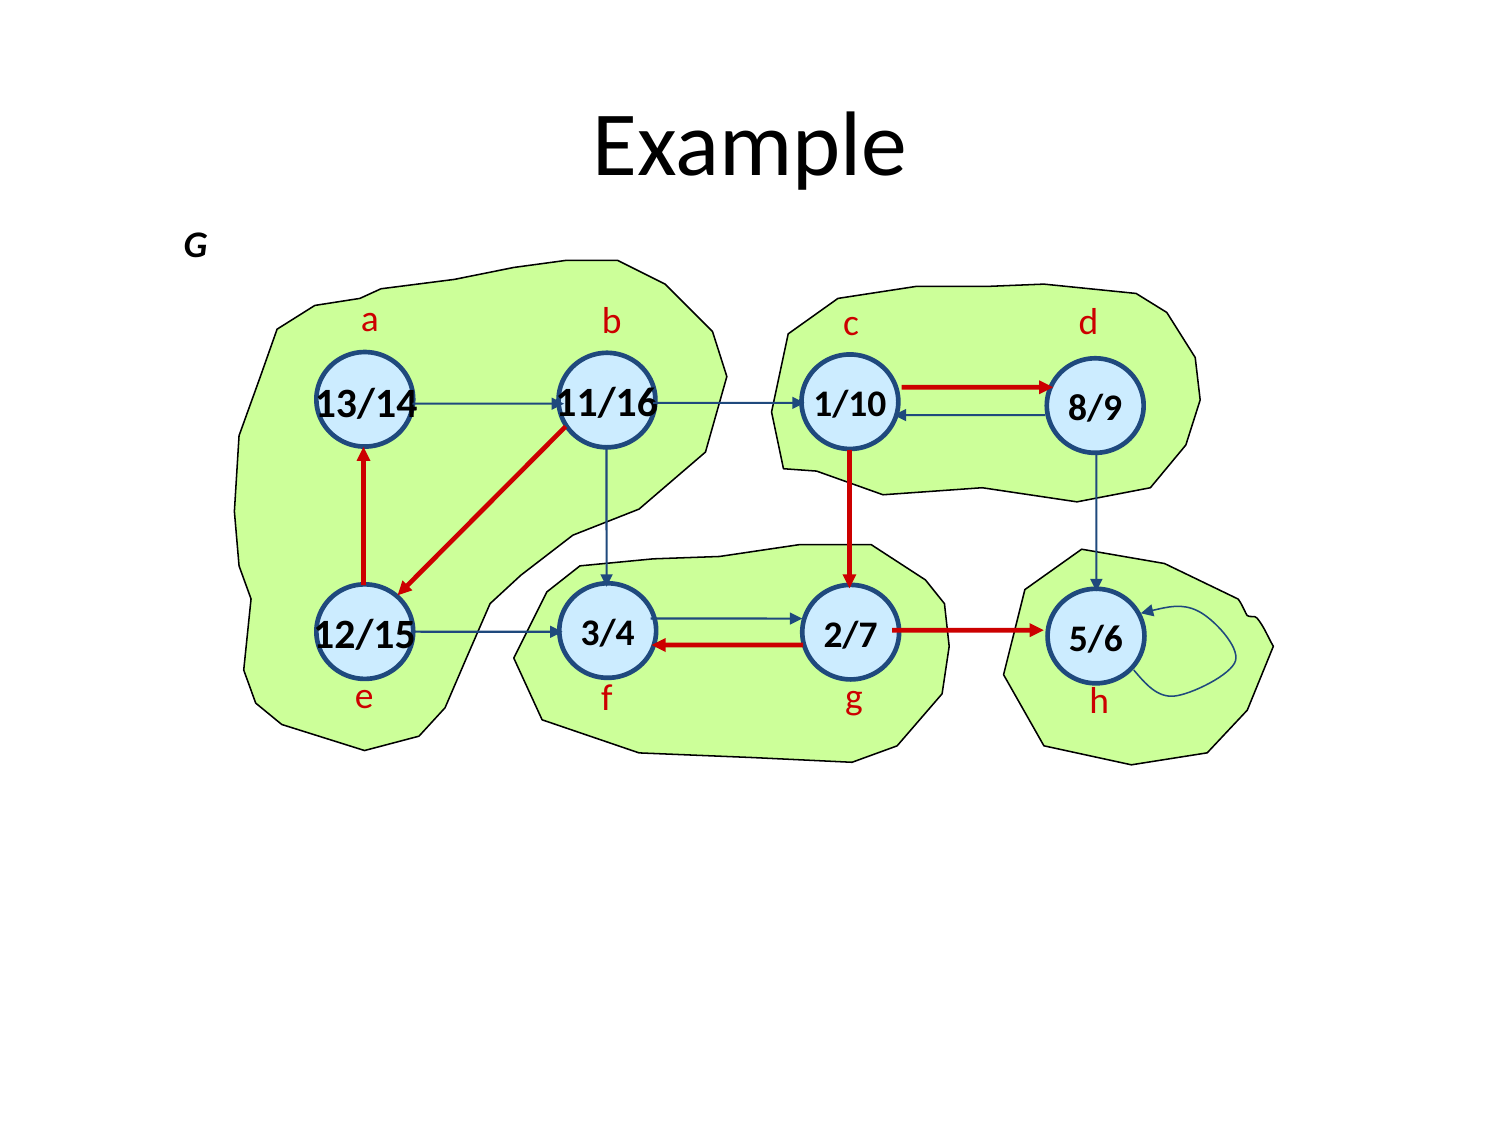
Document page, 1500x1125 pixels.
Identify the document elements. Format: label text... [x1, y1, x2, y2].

text_box e [340, 663, 389, 724]
text_box [850, 544, 948, 630]
text_box [607, 544, 849, 644]
text_box h [1074, 668, 1125, 728]
text_box G [168, 212, 223, 273]
text_box d [1063, 289, 1114, 349]
text_box 12/15 [316, 597, 340, 673]
text_box [651, 638, 804, 652]
text_box [234, 260, 727, 751]
text_box [1003, 549, 1274, 765]
text_box 1/10 [801, 354, 899, 449]
text_box [527, 563, 606, 631]
text_box [653, 396, 805, 410]
text_box [357, 446, 370, 586]
text_box [843, 449, 856, 589]
text_box [513, 631, 950, 763]
text_box b [587, 288, 637, 349]
text_box 3/4 [559, 583, 657, 674]
text_box [773, 284, 1201, 502]
text_box f [586, 665, 628, 725]
text_box 8/9 [1046, 358, 1144, 453]
text_box [410, 625, 563, 638]
text_box [1090, 453, 1103, 592]
text_box [412, 397, 565, 410]
text_box [1133, 604, 1237, 697]
text_box [893, 408, 1046, 422]
text_box [600, 448, 613, 587]
text_box c [828, 290, 874, 350]
text_box 11/16 [558, 352, 656, 448]
text_box [331, 590, 363, 665]
text_box a [346, 286, 394, 347]
text_box [650, 612, 803, 625]
text_box 5/6 [1047, 588, 1140, 679]
text_box [771, 403, 849, 483]
text_box [892, 624, 1044, 637]
text_box g [830, 664, 878, 724]
text_box 2/7 [802, 584, 900, 675]
text_box [328, 352, 402, 368]
text_box [901, 381, 1054, 394]
title Example [75, 45, 1425, 233]
text_box 12/15 [341, 584, 414, 673]
text_box 13/14 [300, 368, 433, 433]
text_box [397, 426, 566, 596]
text_box [330, 433, 399, 447]
